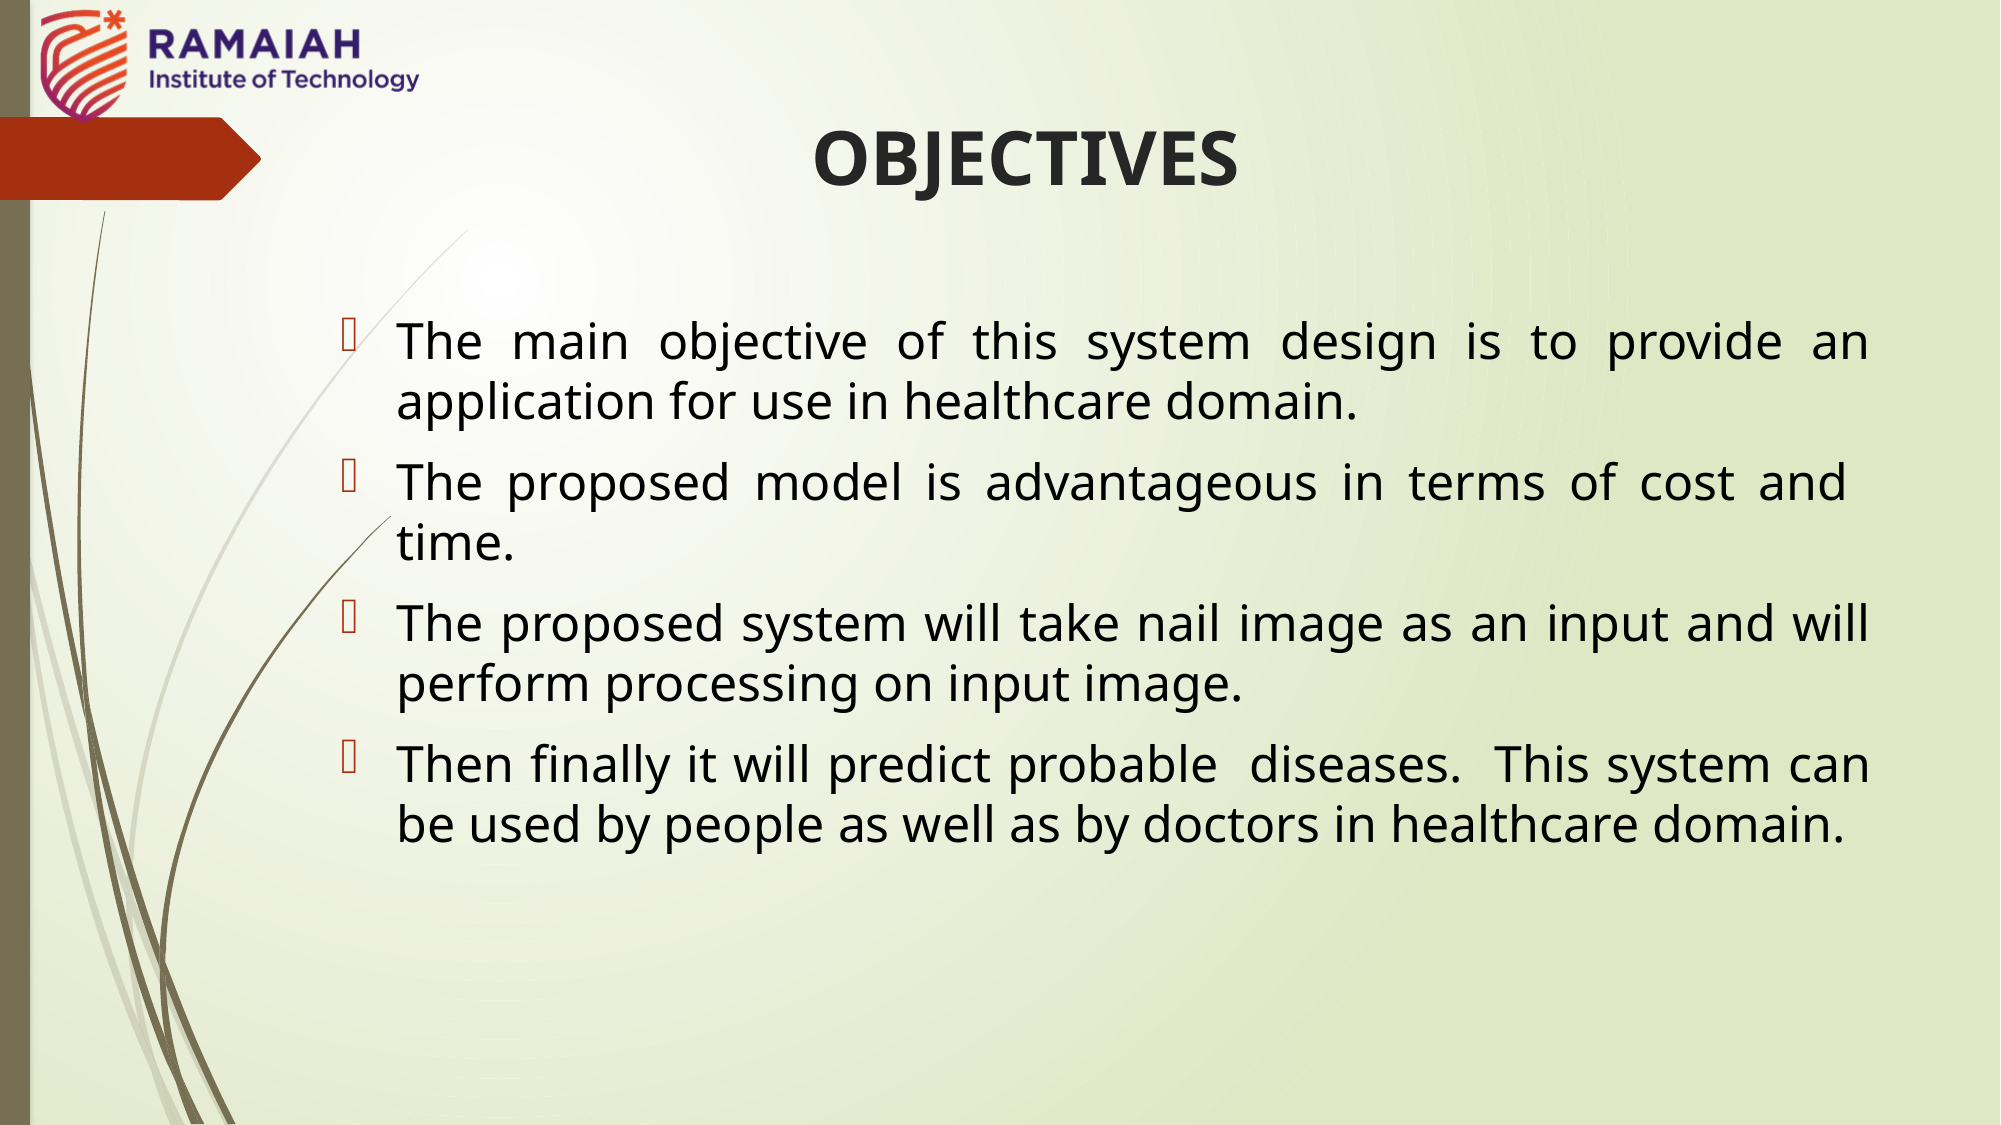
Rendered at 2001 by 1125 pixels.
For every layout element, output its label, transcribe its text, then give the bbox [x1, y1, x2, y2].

title OBJECTIVES [339, 102, 1713, 230]
list The main objective of this system design is to provide an application for use in healthcare domain. The proposed model is advantageous in terms of cost and time. The proposed system will take nail image as an input and will perform processing on input image. Then finally it will predict probable diseases. This system can be used by people as well as by doctors in healthcare domain. [325, 302, 1888, 969]
picture [34, 0, 425, 125]
